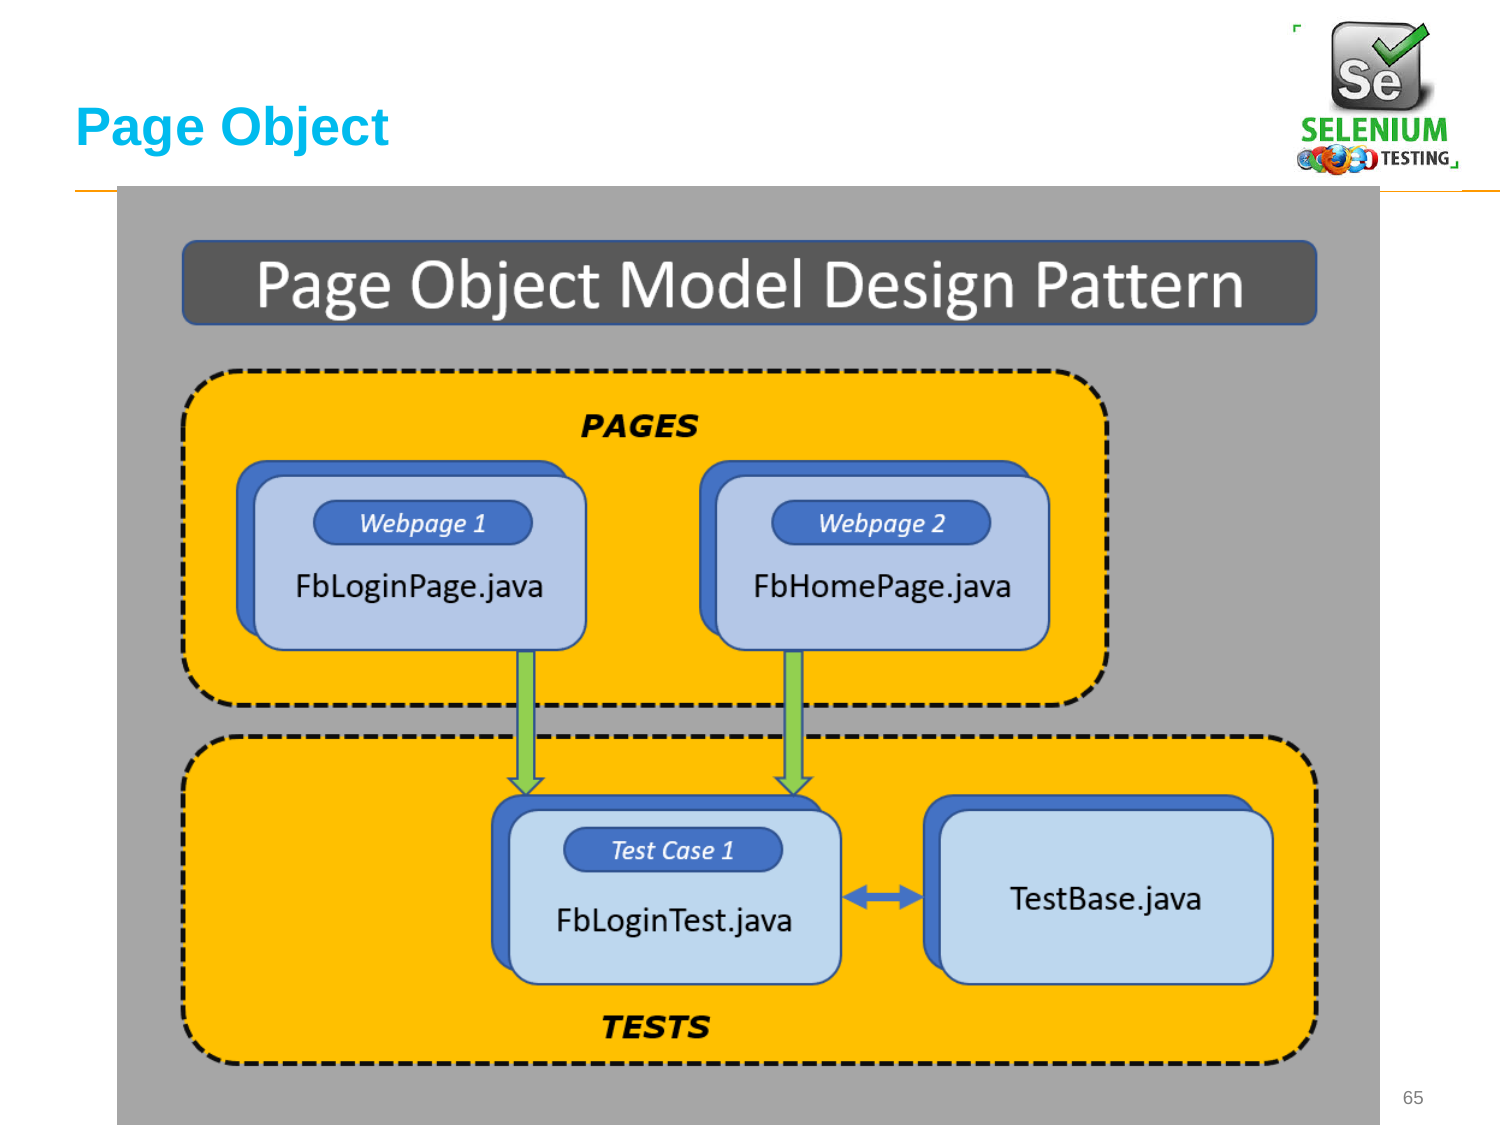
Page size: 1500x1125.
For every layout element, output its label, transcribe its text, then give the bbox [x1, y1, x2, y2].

picture [117, 16, 1462, 1125]
title Page Object [75, 27, 1422, 157]
